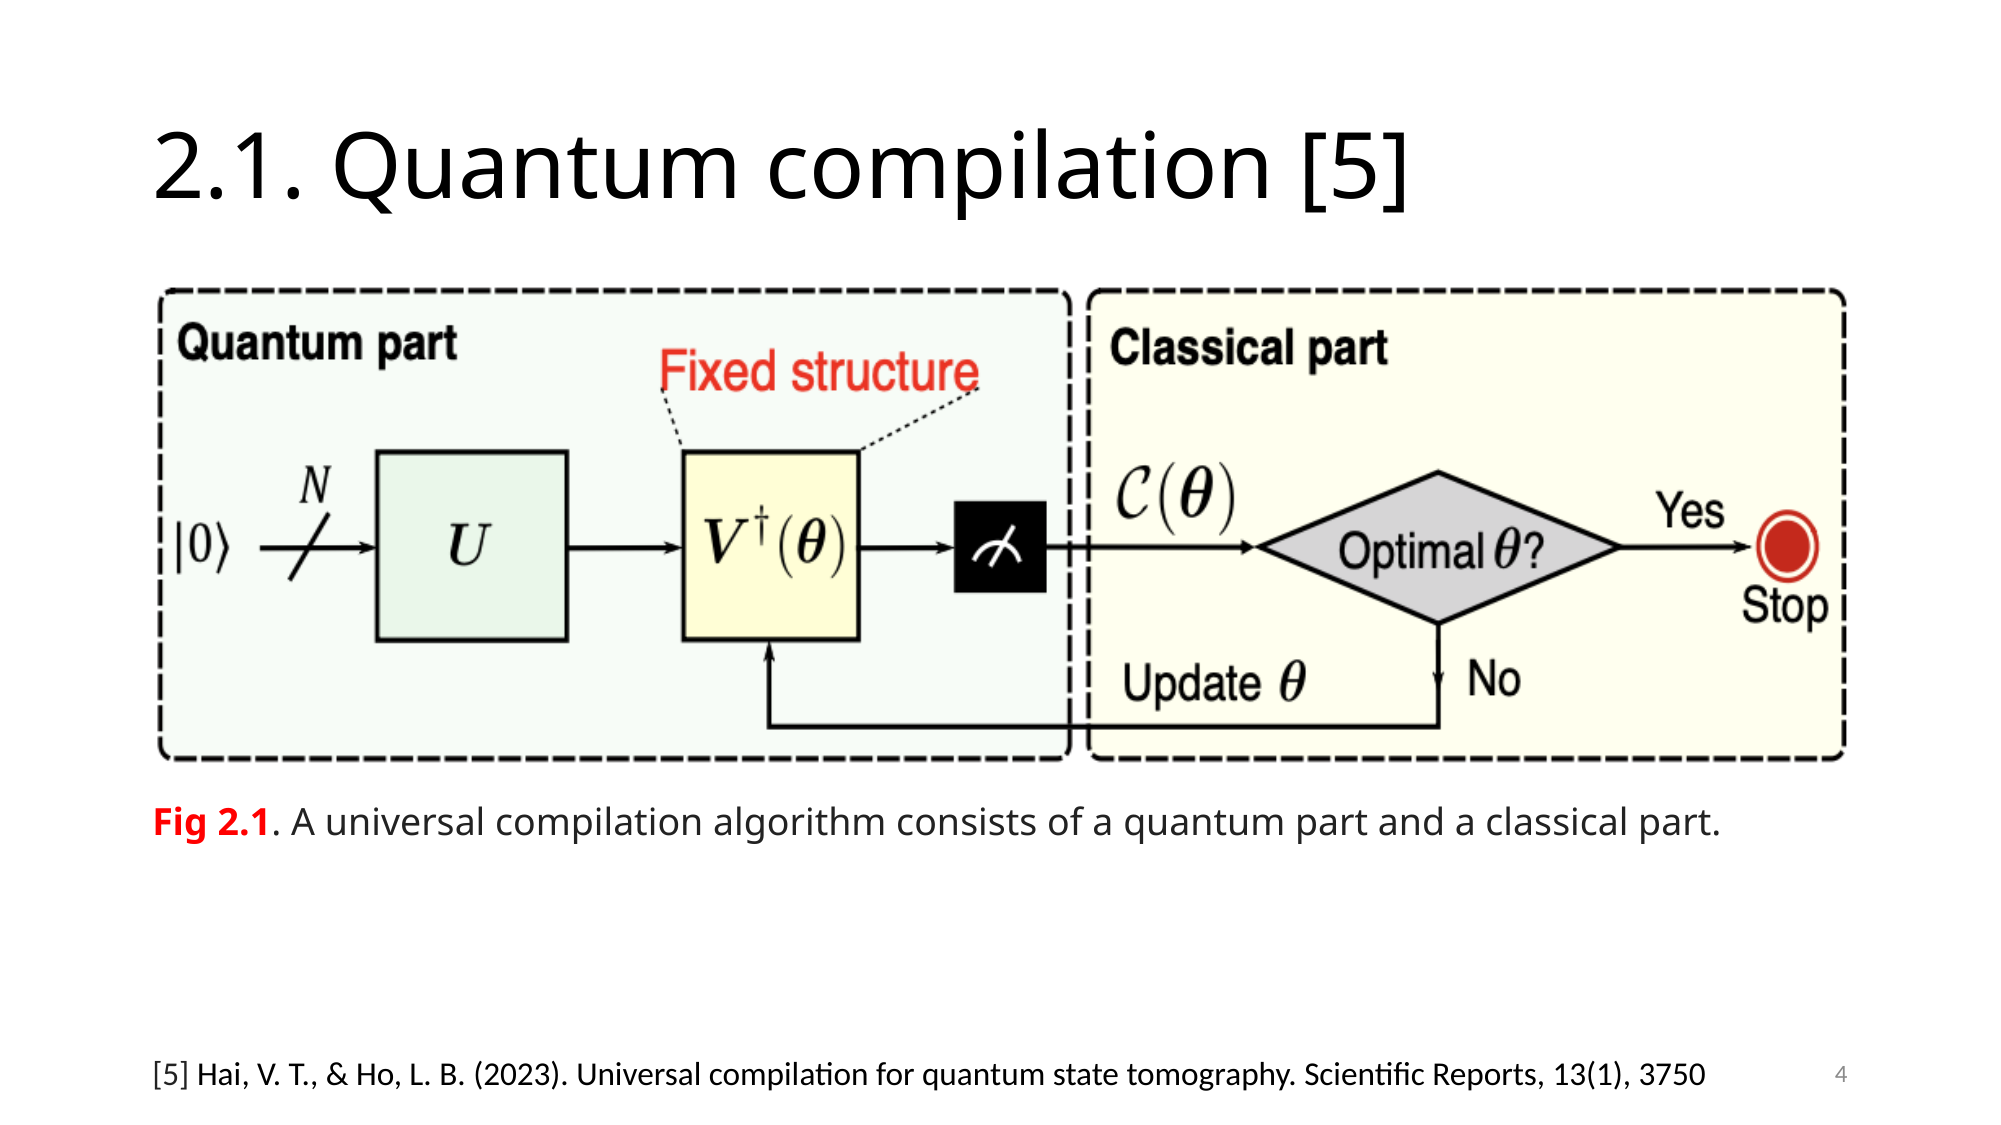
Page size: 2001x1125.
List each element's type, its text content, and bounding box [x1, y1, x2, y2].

text_box Fig 2.1. A universal compilation algorithm consists of a quantum part and a classical part. [137, 790, 1824, 851]
title 2.1. Quantum compilation [5] [137, 59, 1863, 257]
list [117, 257, 1902, 788]
text_box [5] Hai, V. T., & Ho, L. B. (2023). Universal compilation for quantum state tomography. Scientific Reports, 13(1), 3750 [137, 1044, 1902, 1100]
